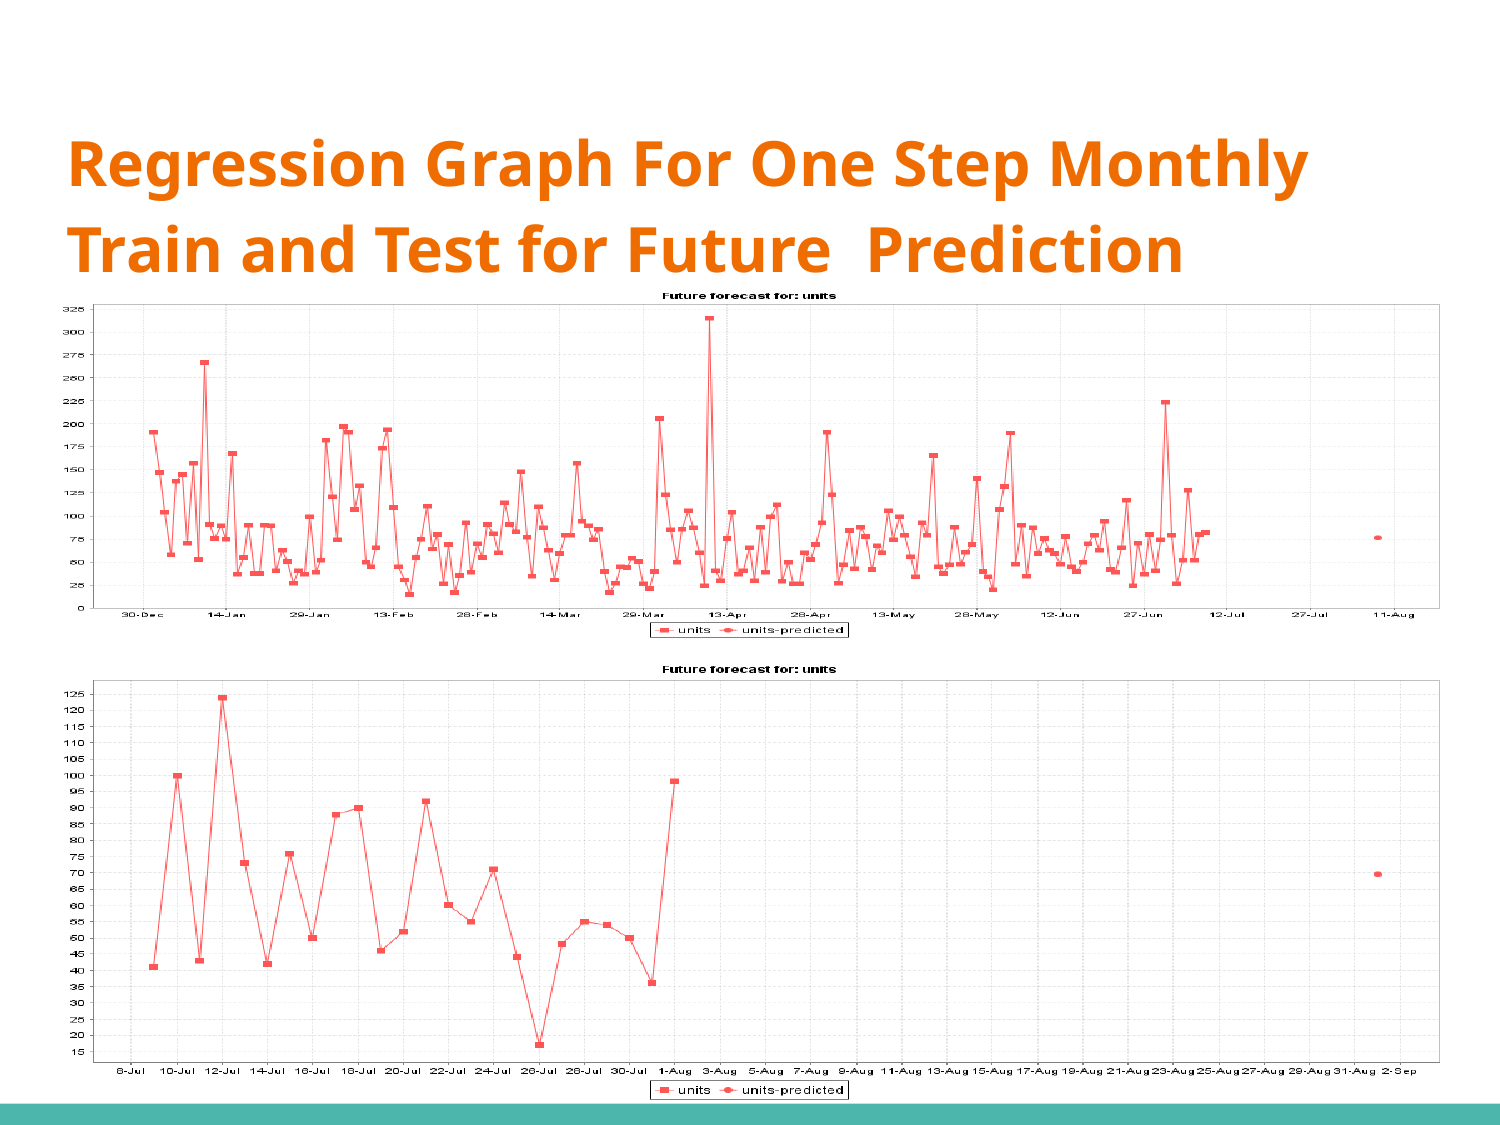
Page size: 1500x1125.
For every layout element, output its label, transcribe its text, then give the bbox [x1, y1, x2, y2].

picture [50, 290, 1450, 639]
title Regression Graph For One Step Monthly Train and Test for Future Prediction [51, 97, 1449, 252]
picture [50, 662, 1450, 1101]
